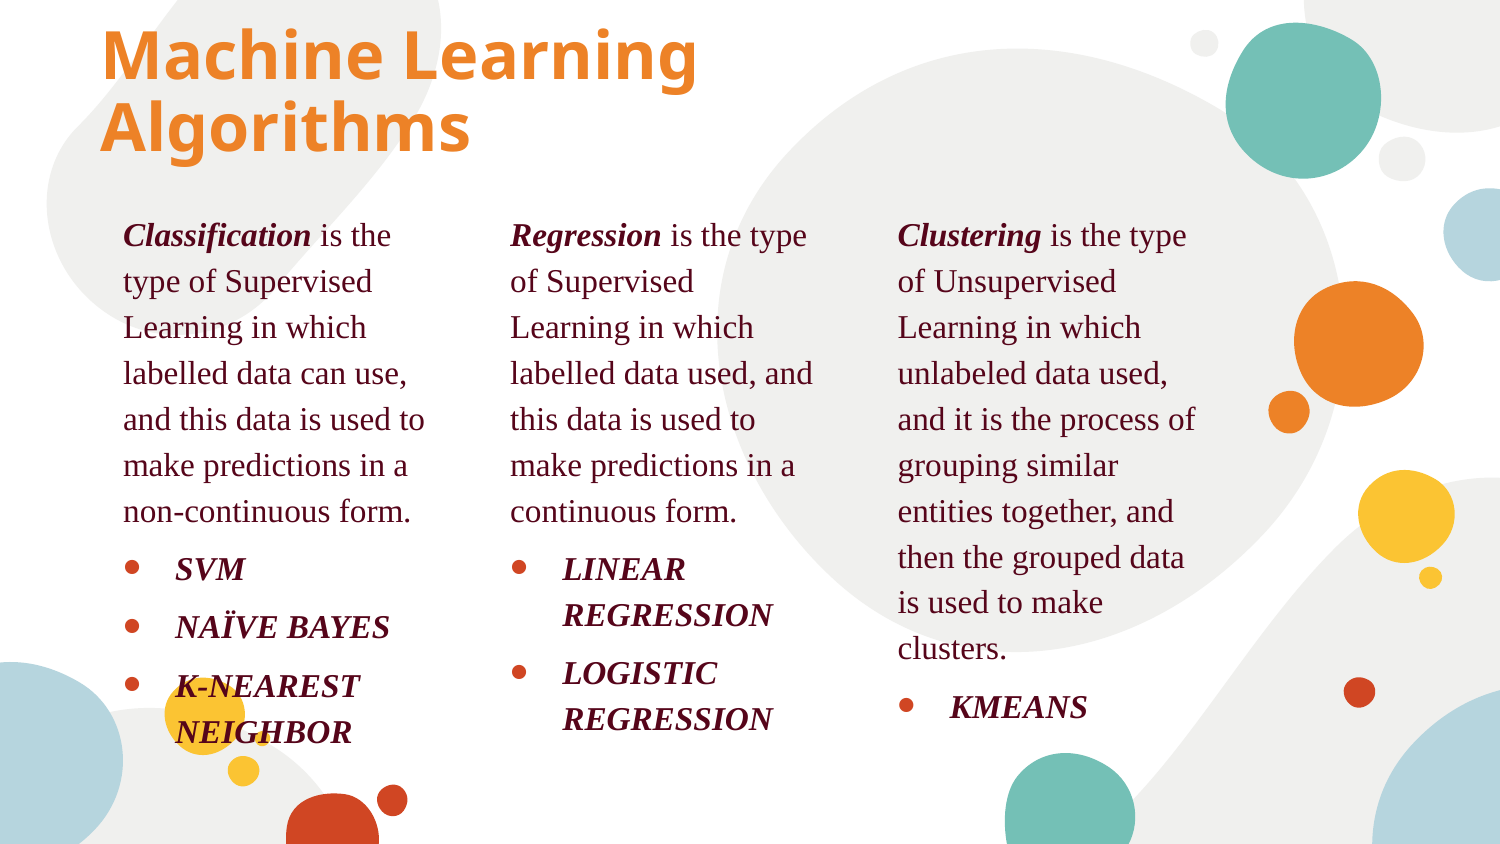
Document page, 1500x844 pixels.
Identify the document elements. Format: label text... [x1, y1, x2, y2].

text_box Machine Learning Algorithms [100, 60, 1067, 166]
text_box Regression is the type of Supervised Learning in which labelled data used, and this data is used to make predictions in a continuous form. LINEAR REGRESSION LOGISTIC REGRESSION [487, 207, 814, 772]
text_box Classification is the type of Supervised Learning in which labelled data can use, and this data is used to make predictions in a non-continuous form. SVM NAÏVE BAYES K-NEAREST NEIGHBOR [100, 207, 427, 760]
text_box Clustering is the type of Unsupervised Learning in which unlabeled data used, and it is the process of grouping similar entities together, and then the grouped data is used to make clusters. KMEANS [874, 207, 1201, 760]
